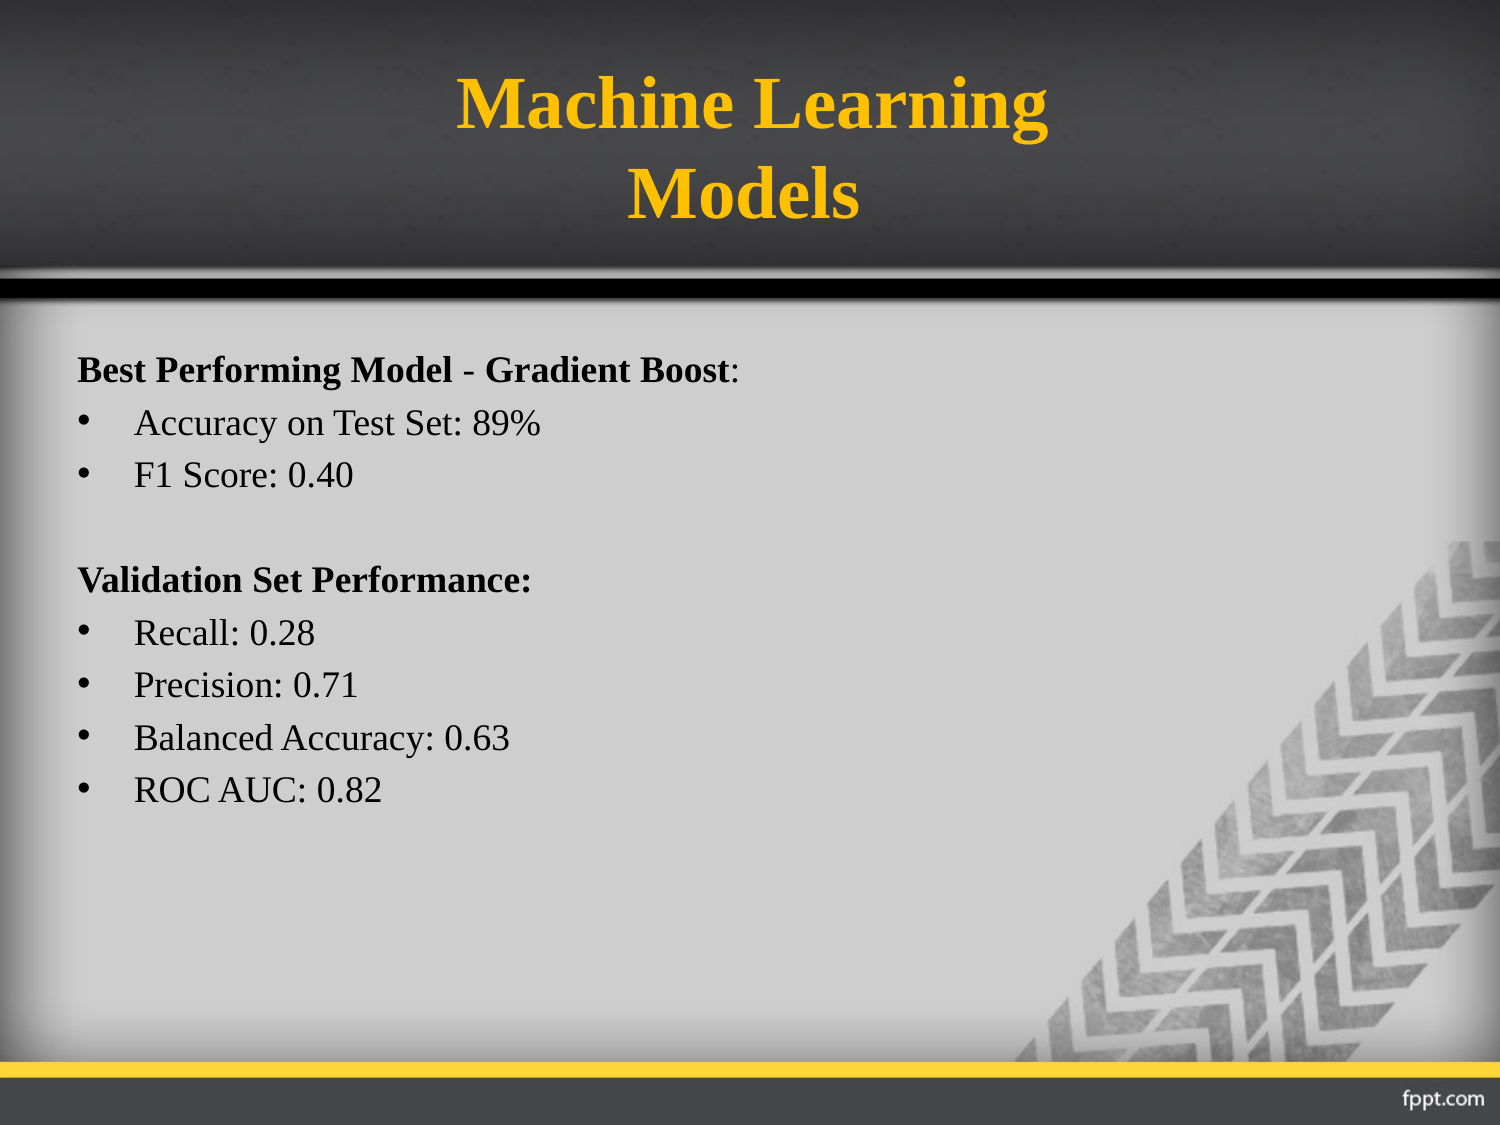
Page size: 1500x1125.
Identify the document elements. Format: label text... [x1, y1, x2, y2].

picture [0, 0, 1500, 1125]
title Machine Learning Models [352, 50, 1153, 238]
list Best Performing Model - Gradient Boost: Accuracy on Test Set: 89% F1 Score: 0.40 Validation Set Performance: Recall: 0.28 Precision: 0.71 Balanced Accuracy: 0.63 ROC AUC: 0.82 [62, 337, 1450, 1038]
